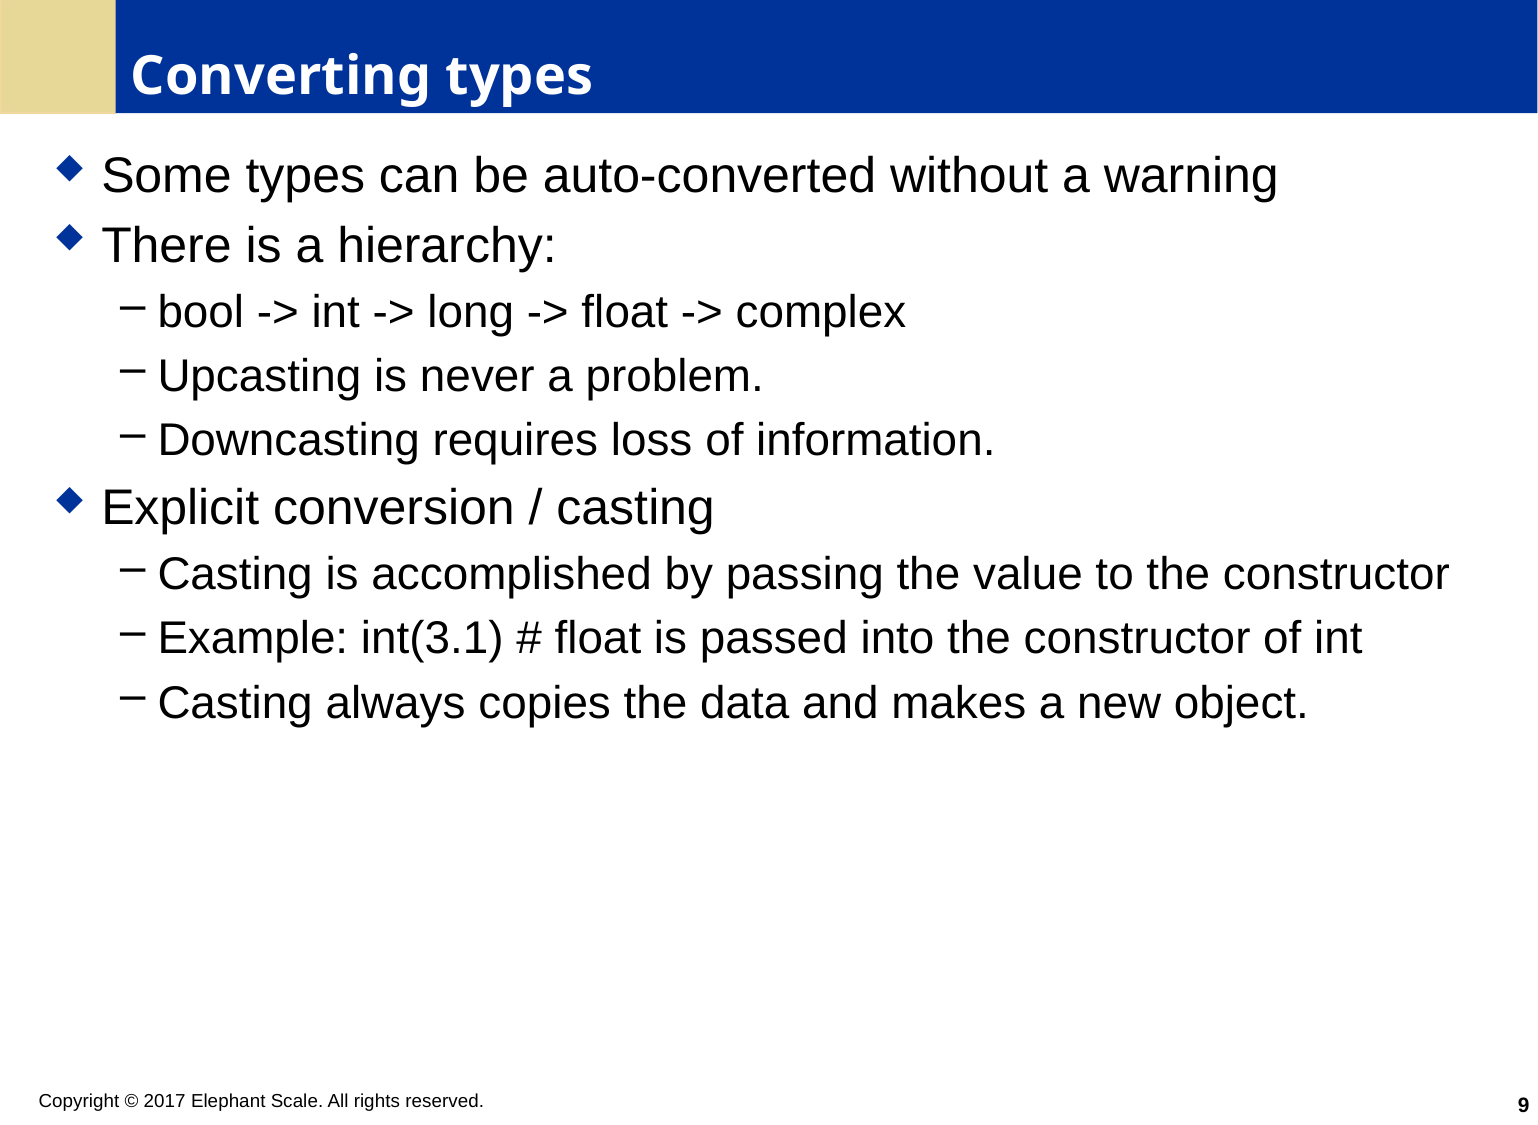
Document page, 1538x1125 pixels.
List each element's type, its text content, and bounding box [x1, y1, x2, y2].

footer Copyright © 2017 Elephant Scale. All rights reserved. [38, 1088, 932, 1112]
title Converting types [115, 0, 1538, 114]
picture [0, 0, 115, 114]
slide_number 9 [1439, 1079, 1530, 1117]
list Some types can be auto-converted without a warning There is a hierarchy: bool -> int -> long -> float -> complex Upcasting is never a problem. Downcasting requires loss of information. Explicit conversion / casting Casting is accomplished by passing the value to the constructor Example: int(3.1) # float is passed into the constructor of int Casting always copies the data and makes a new object. [38, 134, 1500, 1061]
